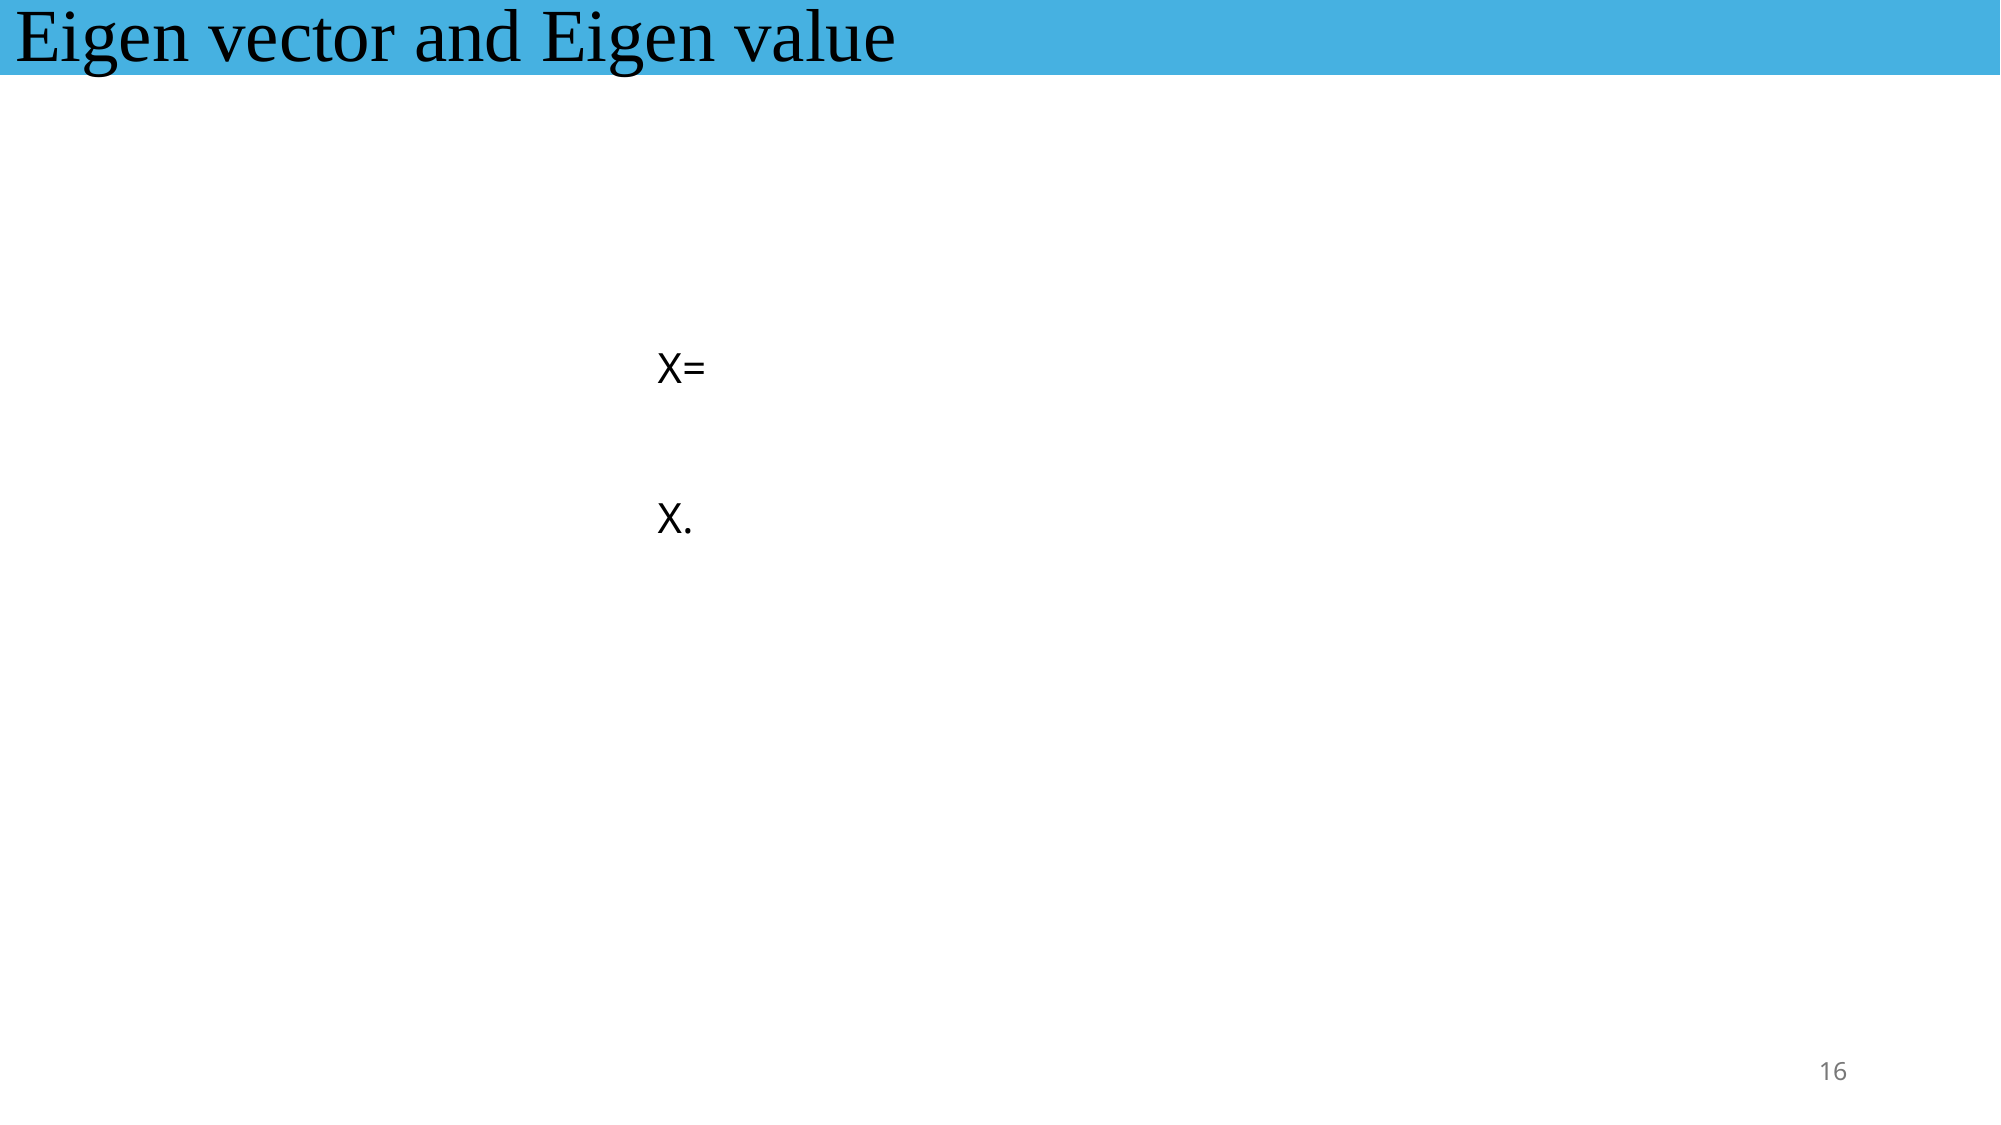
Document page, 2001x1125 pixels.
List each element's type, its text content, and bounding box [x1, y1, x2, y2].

text_box Eigen vector and Eigen value [0, 0, 2000, 75]
slide_number 16 [1412, 1042, 1863, 1103]
